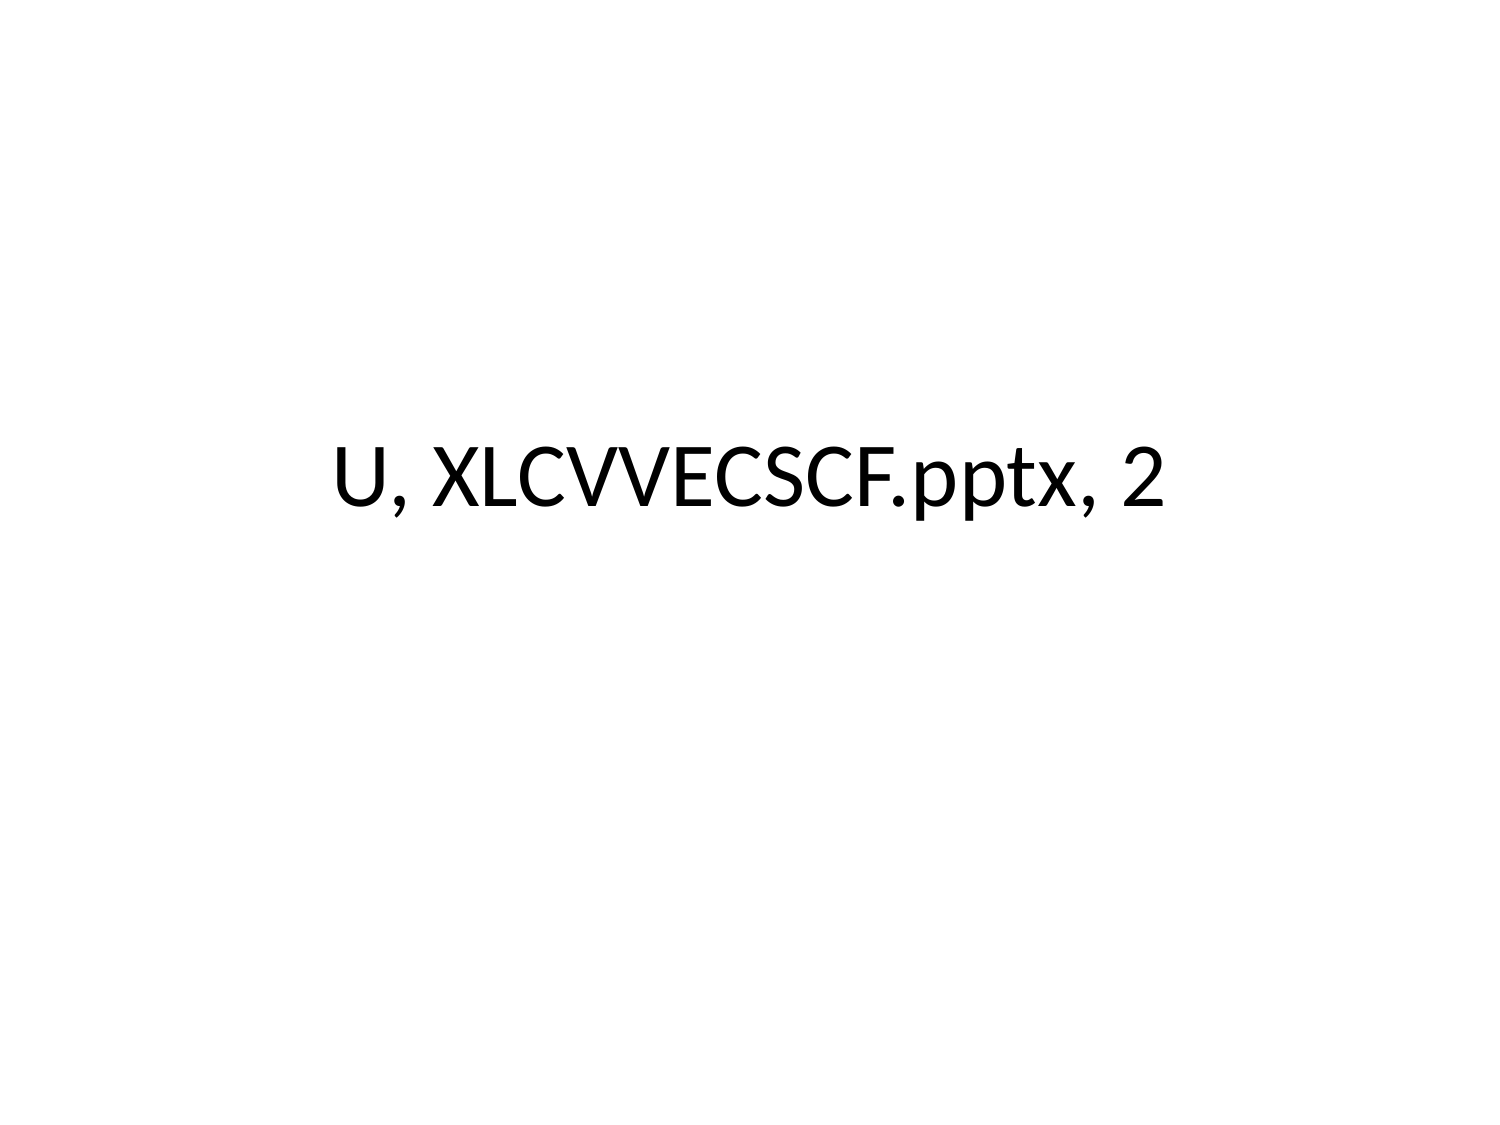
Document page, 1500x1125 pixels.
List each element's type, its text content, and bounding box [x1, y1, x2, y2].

title U, XLCVVECSCF.pptx, 2 [112, 349, 1388, 591]
